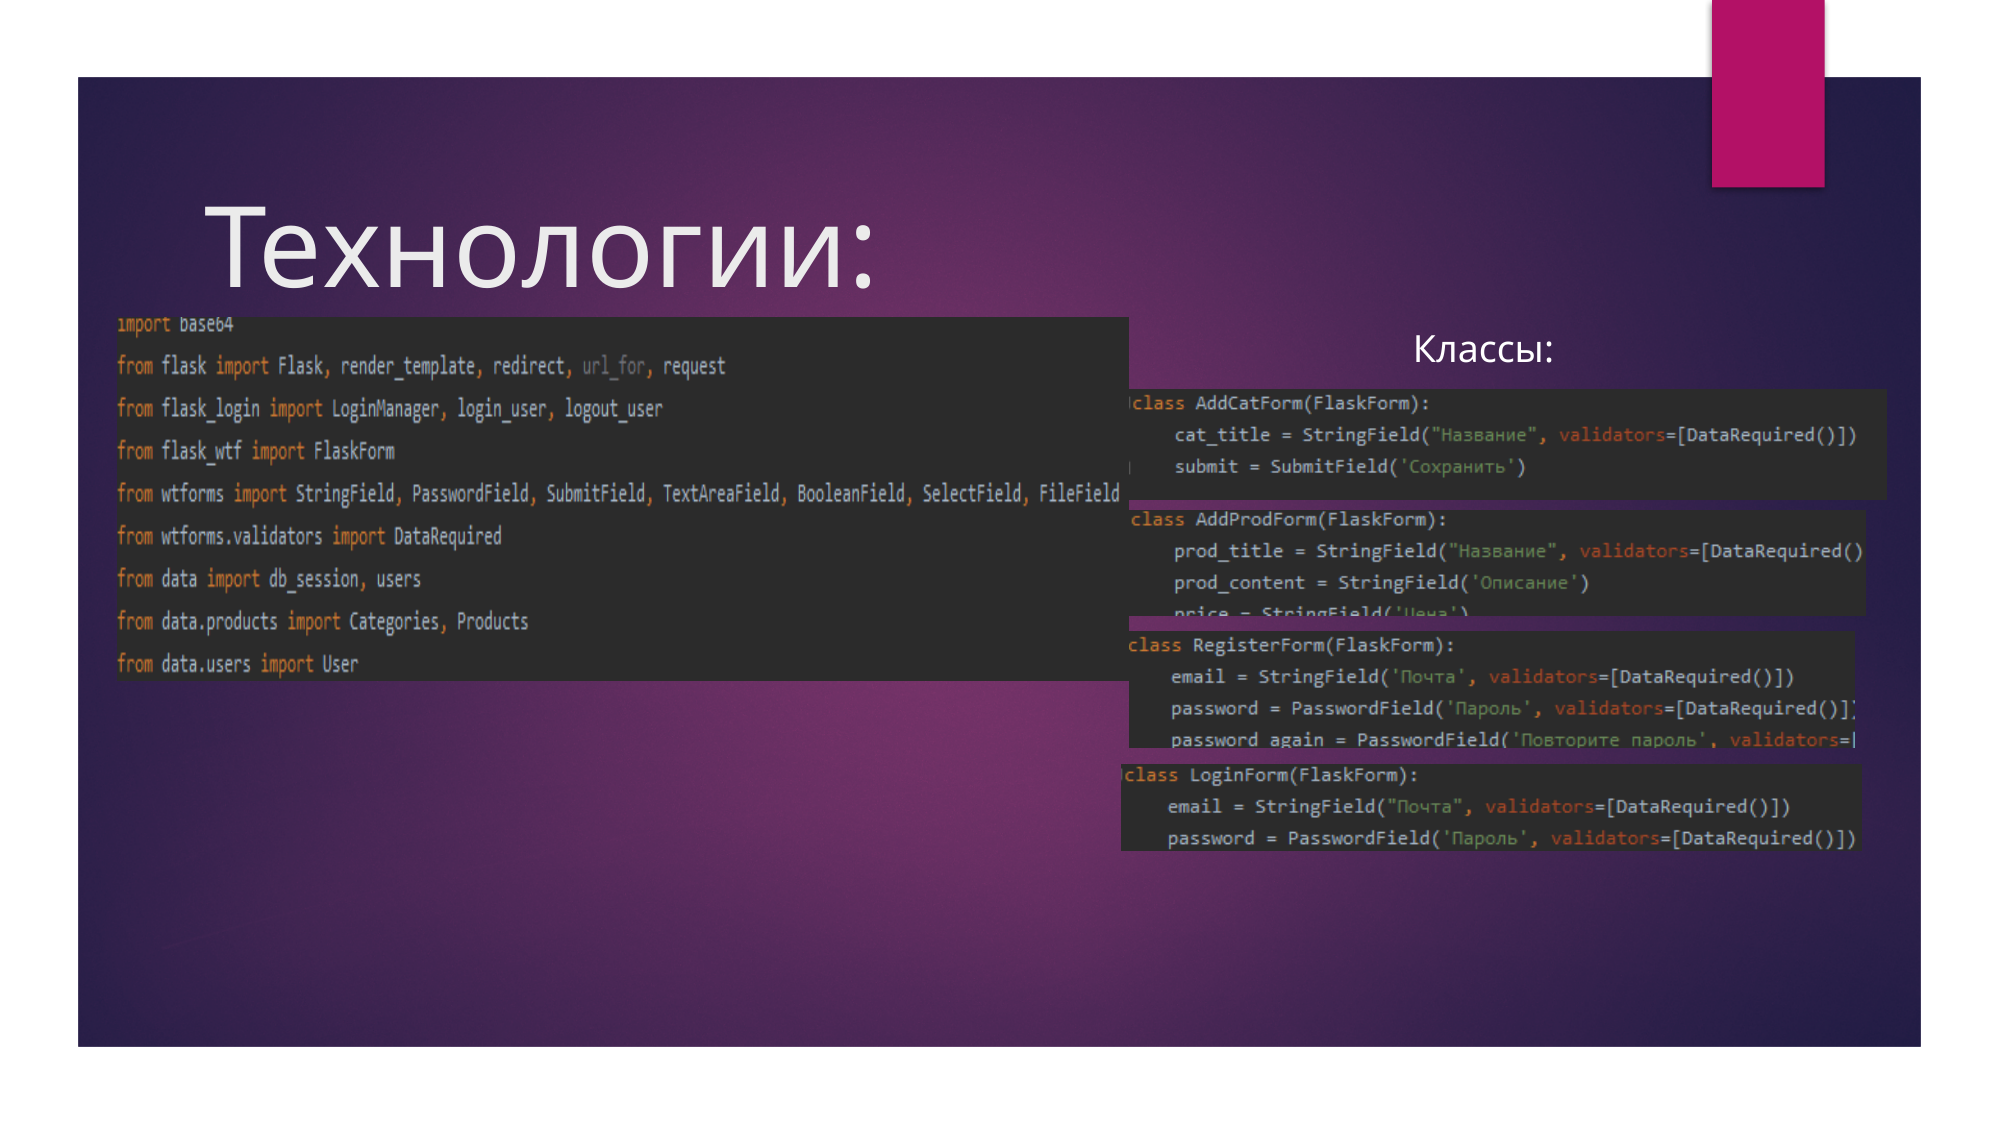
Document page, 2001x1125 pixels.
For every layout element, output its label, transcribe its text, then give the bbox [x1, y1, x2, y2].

picture [117, 317, 1888, 748]
picture [1120, 764, 1863, 851]
title Технологии: [189, 155, 1638, 318]
text_box Классы: [1398, 317, 1855, 378]
